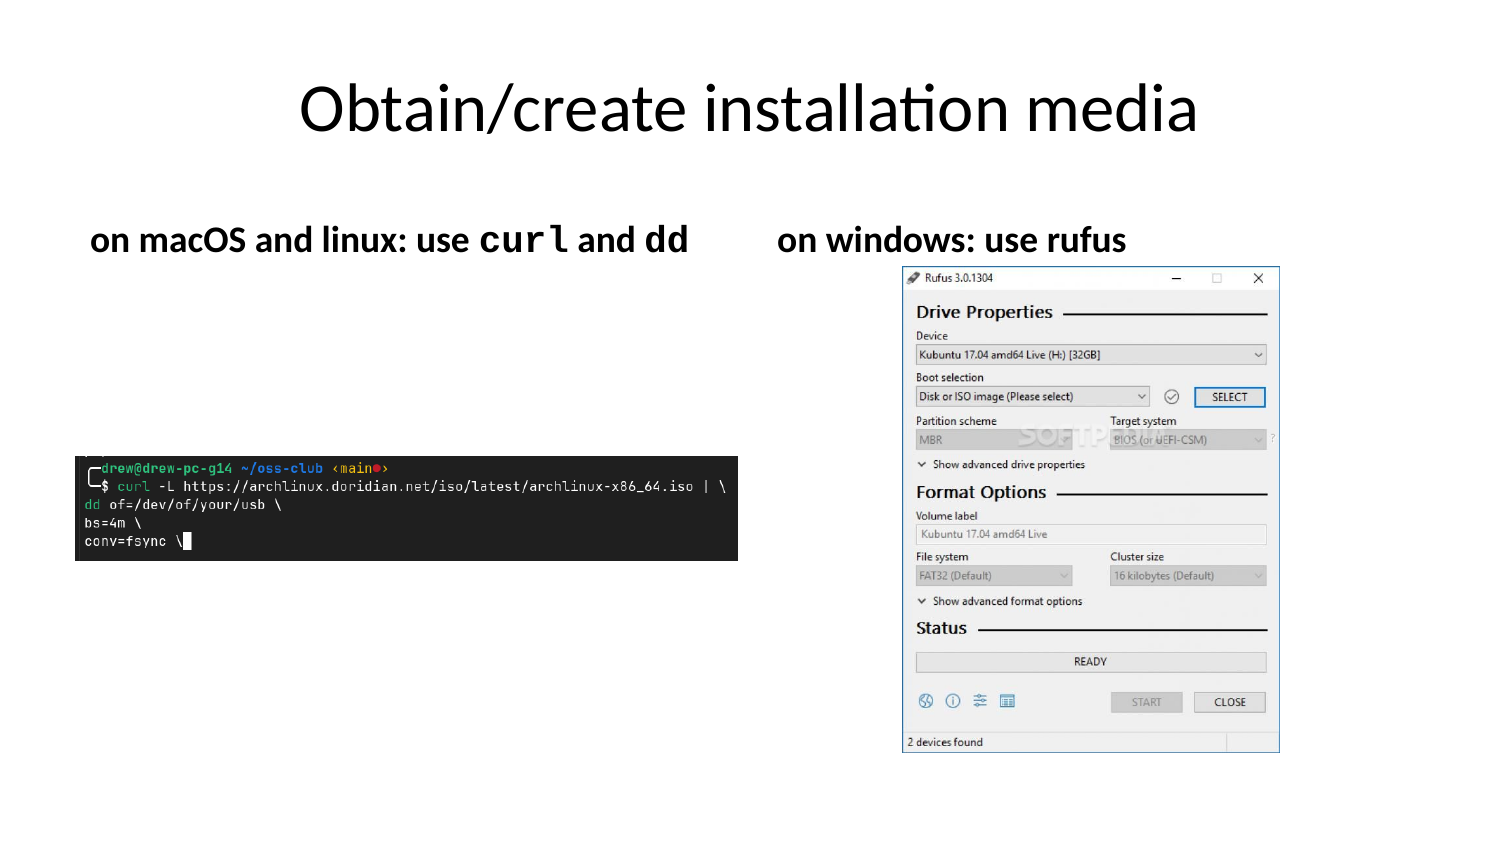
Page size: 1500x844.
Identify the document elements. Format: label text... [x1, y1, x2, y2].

title Obtain/create installation media [75, 33, 1425, 175]
list on macOS and linux: use curl and dd [75, 188, 738, 268]
picture [901, 266, 1280, 753]
list on windows: use rufus [761, 188, 1425, 268]
picture [74, 455, 738, 561]
